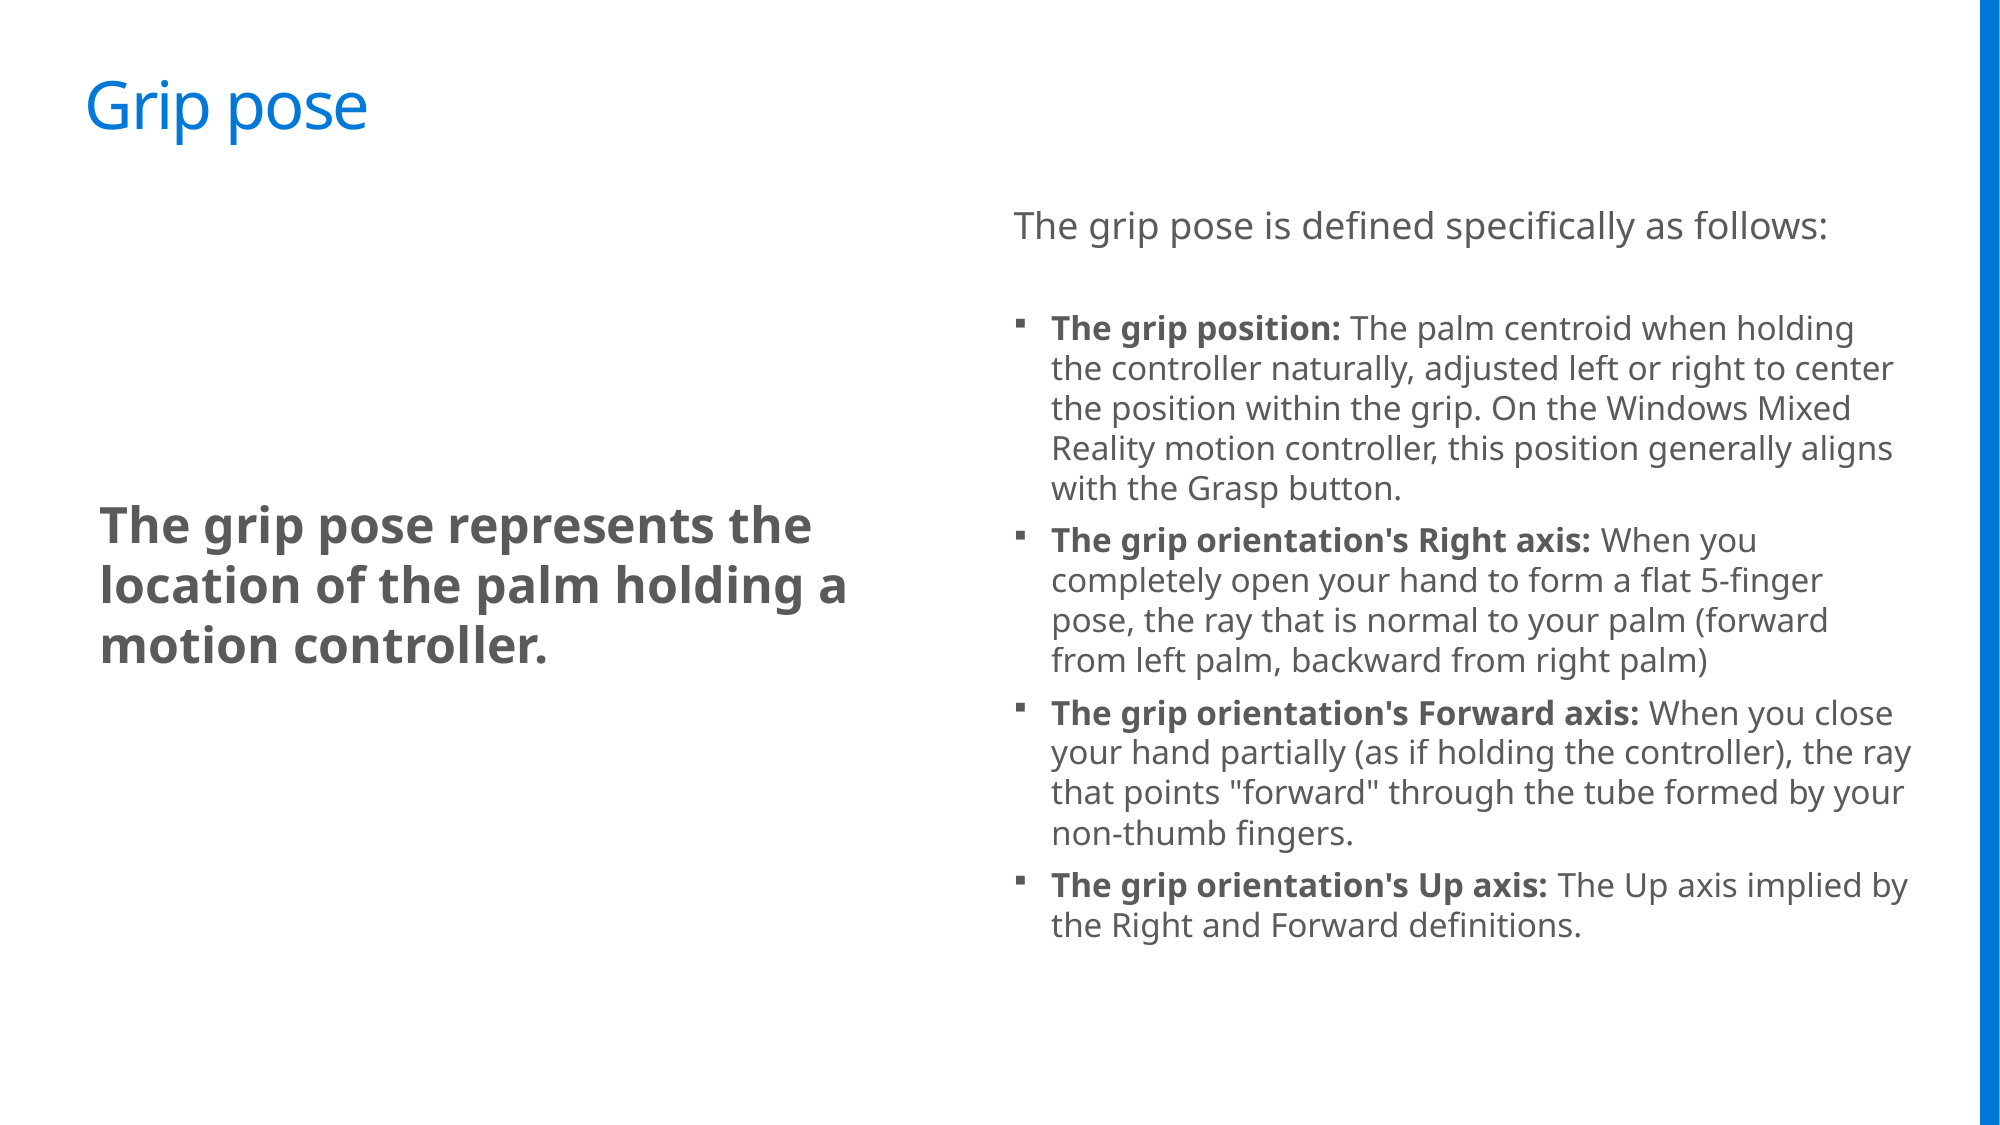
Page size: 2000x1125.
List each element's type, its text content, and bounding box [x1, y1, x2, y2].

list The grip pose is defined specifically as follows: The grip position: The palm centroid when holding the controller naturally, adjusted left or right to center the position within the grip. On the Windows Mixed Reality motion controller, this position generally aligns with the Grasp button. The grip orientation's Right axis: When you completely open your hand to form a flat 5-finger pose, the ray that is normal to your palm (forward from left palm, backward from right palm) The grip orientation's Forward axis: When you close your hand partially (as if holding the controller), the ray that points "forward" through the tube formed by your non-thumb fingers. The grip orientation's Up axis: The Up axis implied by the Right and Forward definitions. [1013, 195, 1914, 1020]
title Grip pose [85, 64, 1914, 156]
list The grip pose represents the location of the palm holding a motion controller. [99, 486, 1000, 639]
